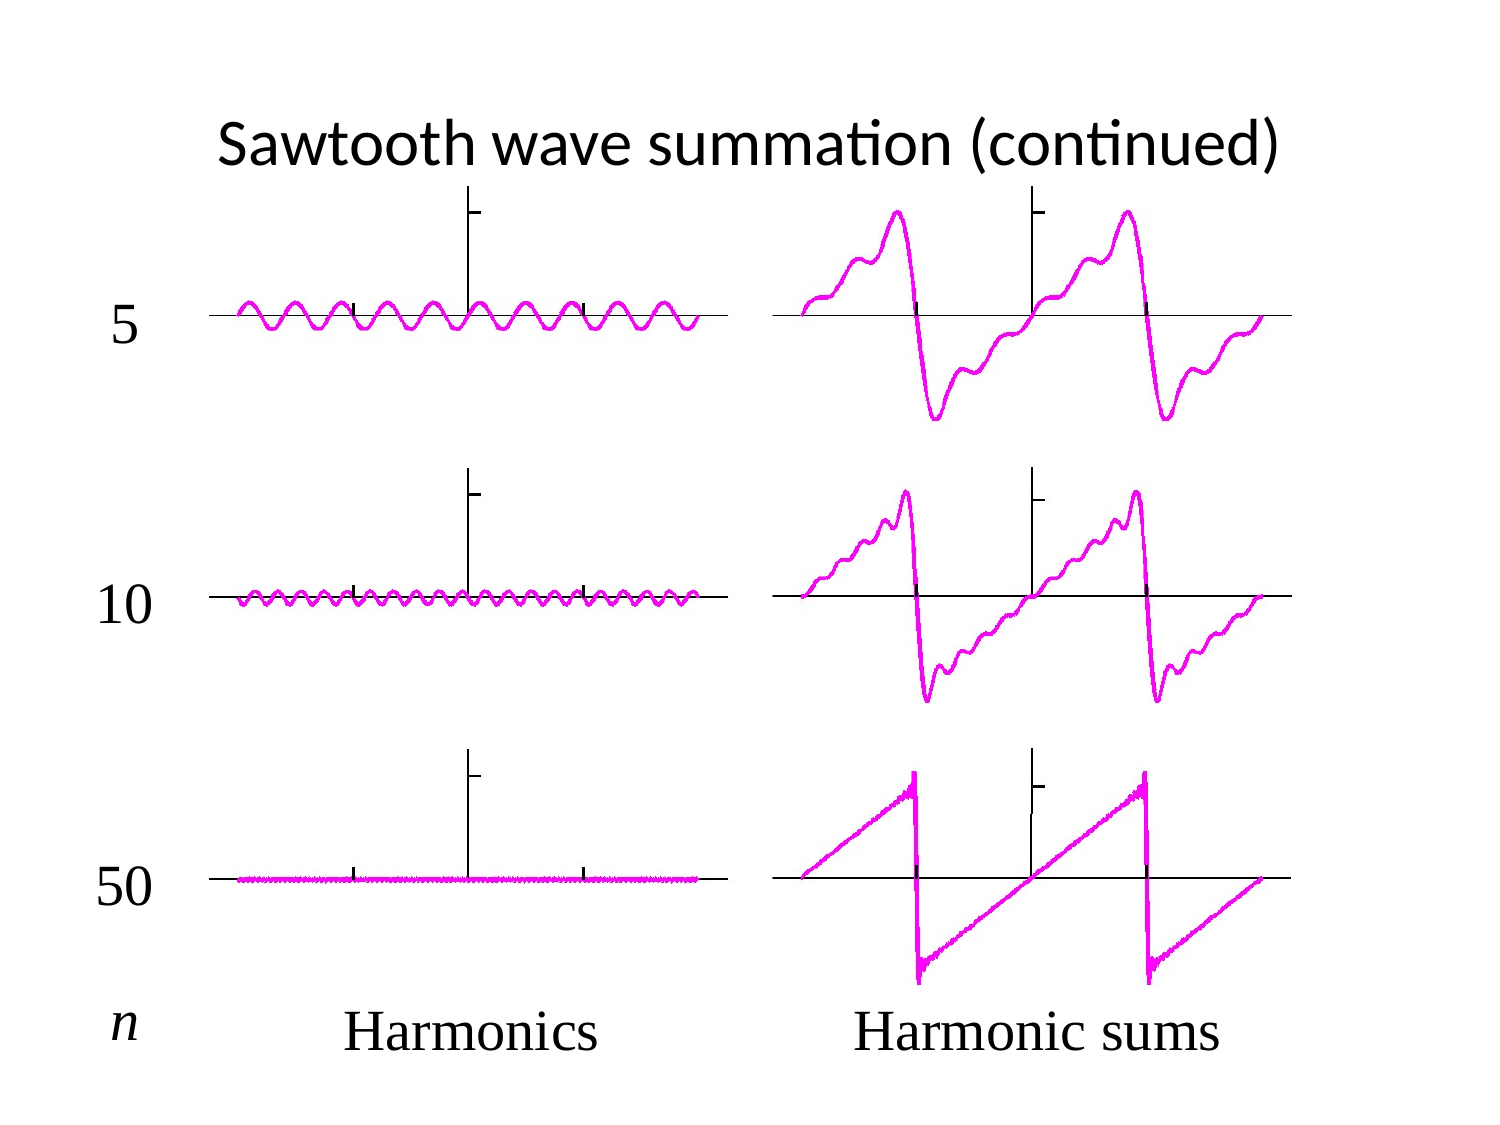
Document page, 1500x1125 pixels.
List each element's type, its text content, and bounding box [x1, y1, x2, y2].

text_box 50 [75, 839, 175, 925]
text_box n [75, 974, 175, 1059]
text_box Harmonic sums [800, 1016, 1275, 1070]
text_box 10 [75, 557, 175, 643]
text_box 5 [75, 277, 175, 363]
text_box Harmonics [234, 1016, 710, 1070]
picture [186, 162, 1313, 1008]
title Sawtooth wave summation (continued) [75, 45, 1425, 233]
